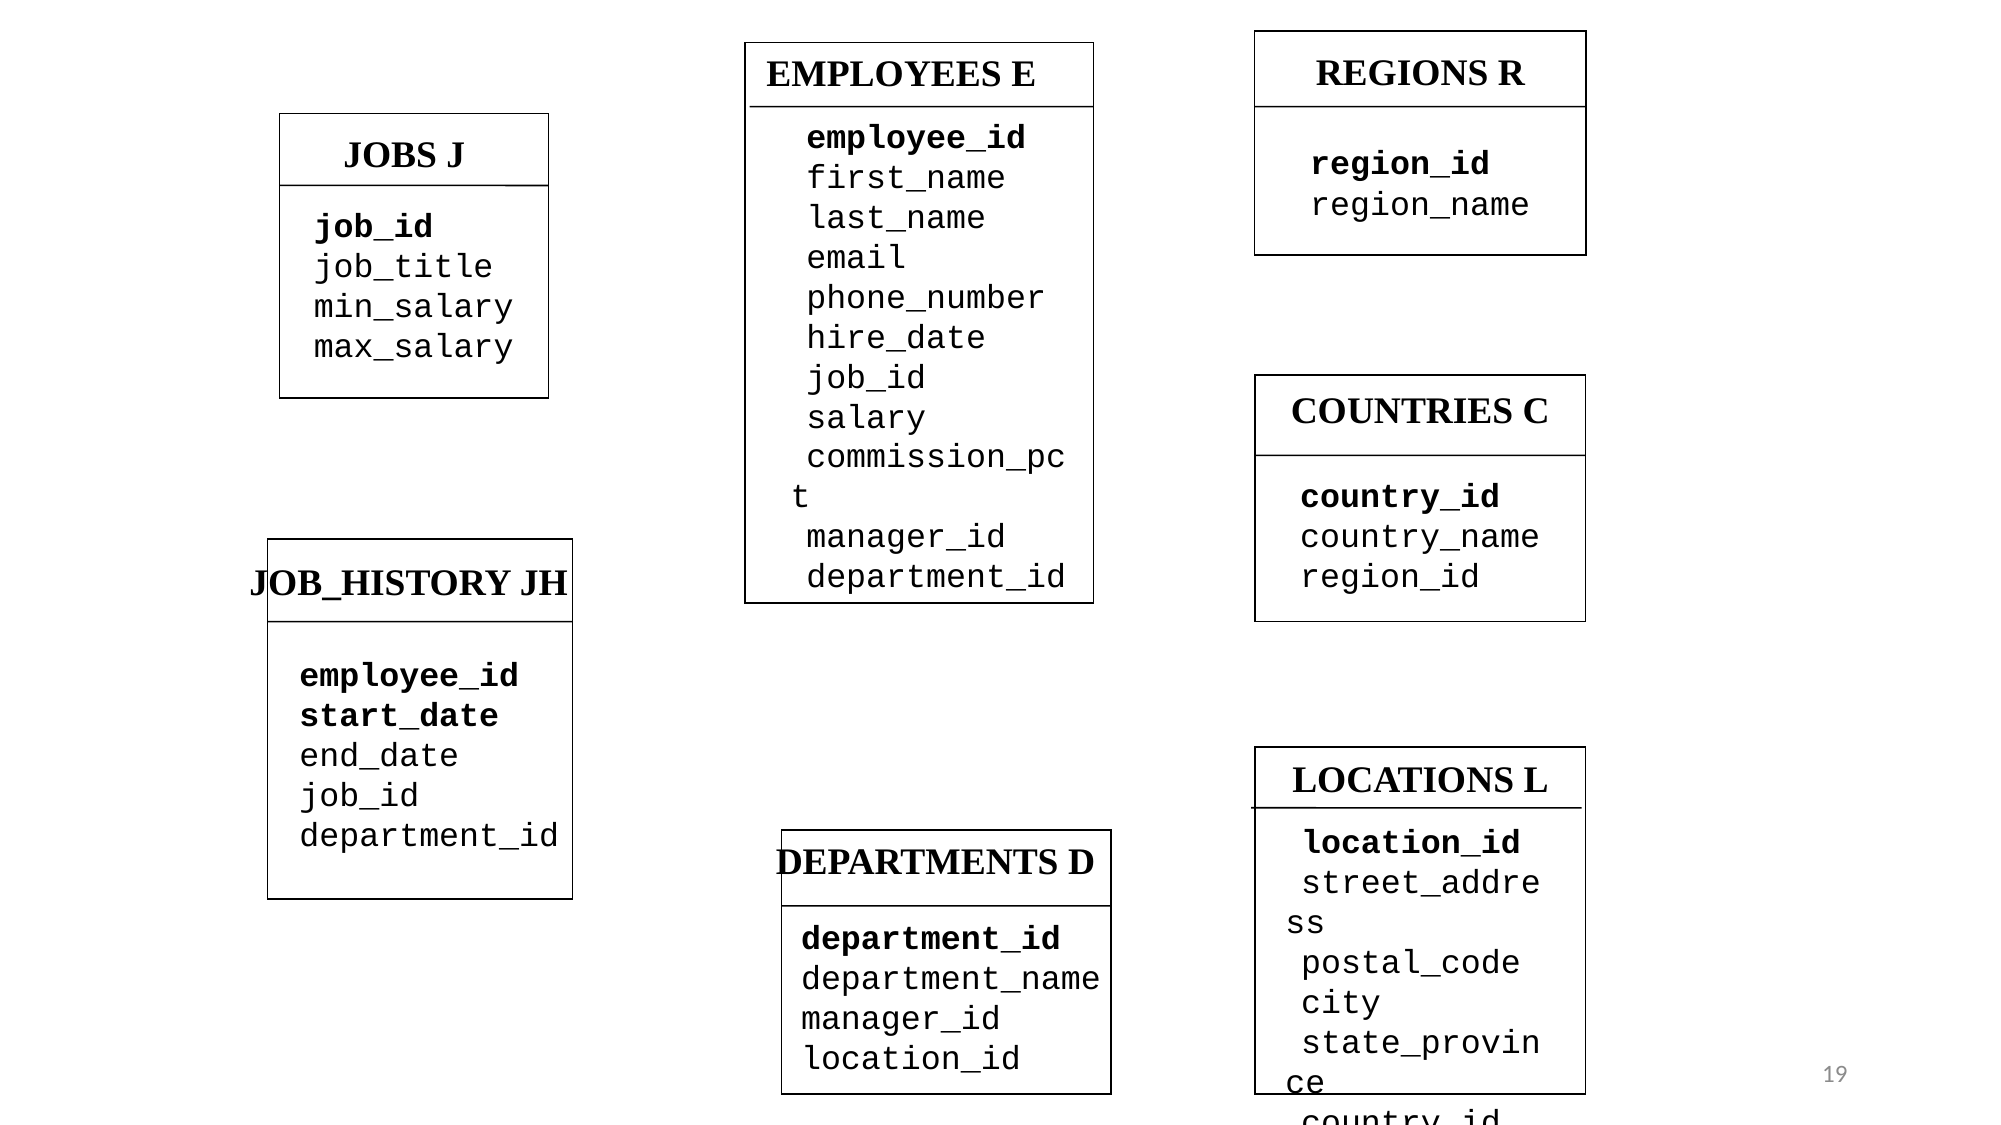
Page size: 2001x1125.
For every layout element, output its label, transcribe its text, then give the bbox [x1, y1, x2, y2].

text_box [234, 30, 1587, 1095]
text_box 18 [1587, 1042, 1863, 1103]
